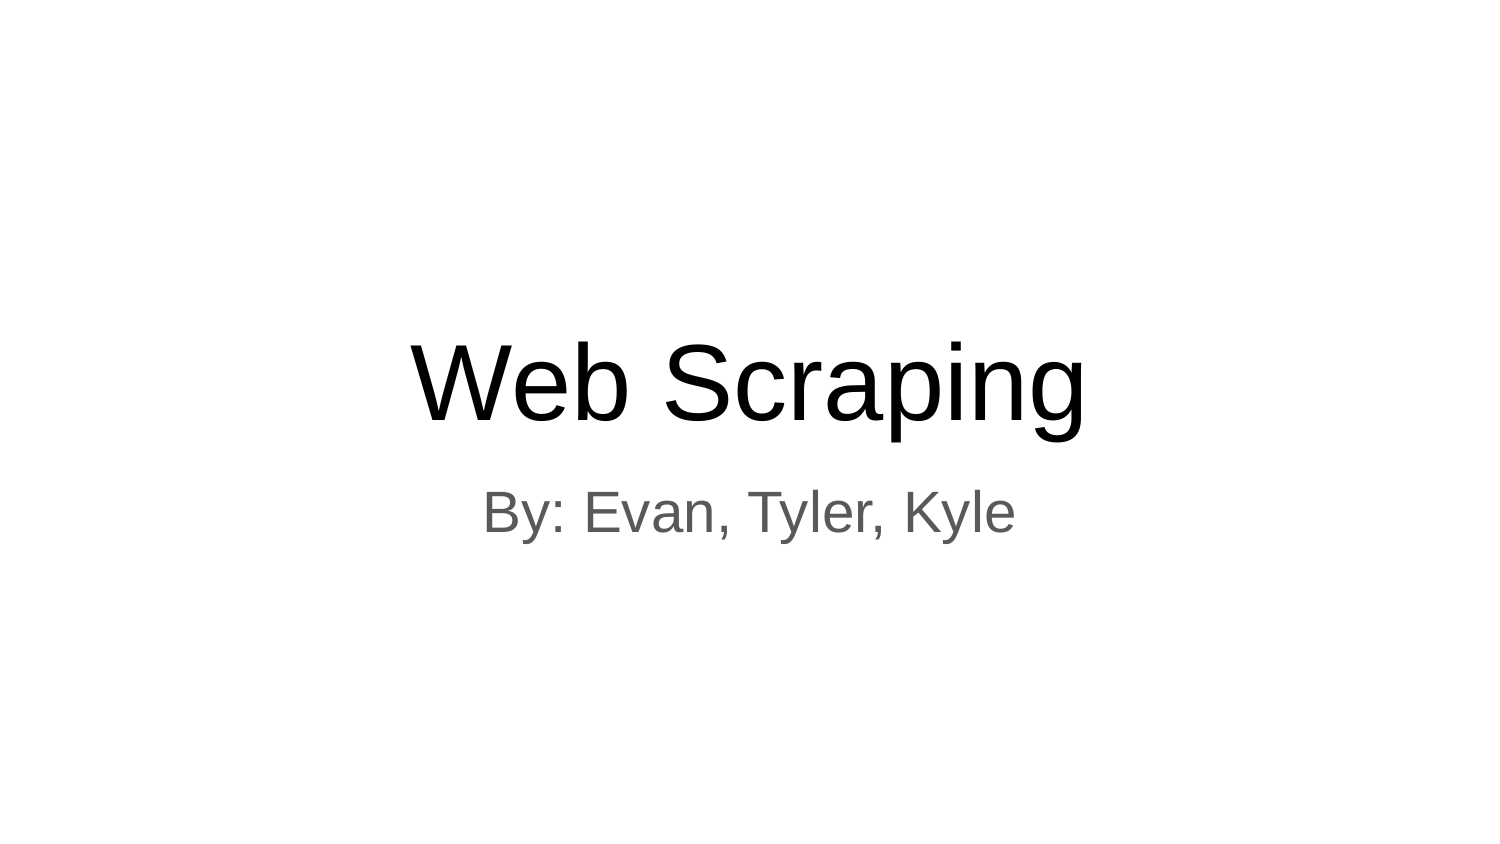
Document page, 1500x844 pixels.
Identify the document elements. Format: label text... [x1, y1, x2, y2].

title Web Scraping [51, 122, 1449, 459]
subtitle By: Evan, Tyler, Kyle [51, 464, 1449, 595]
